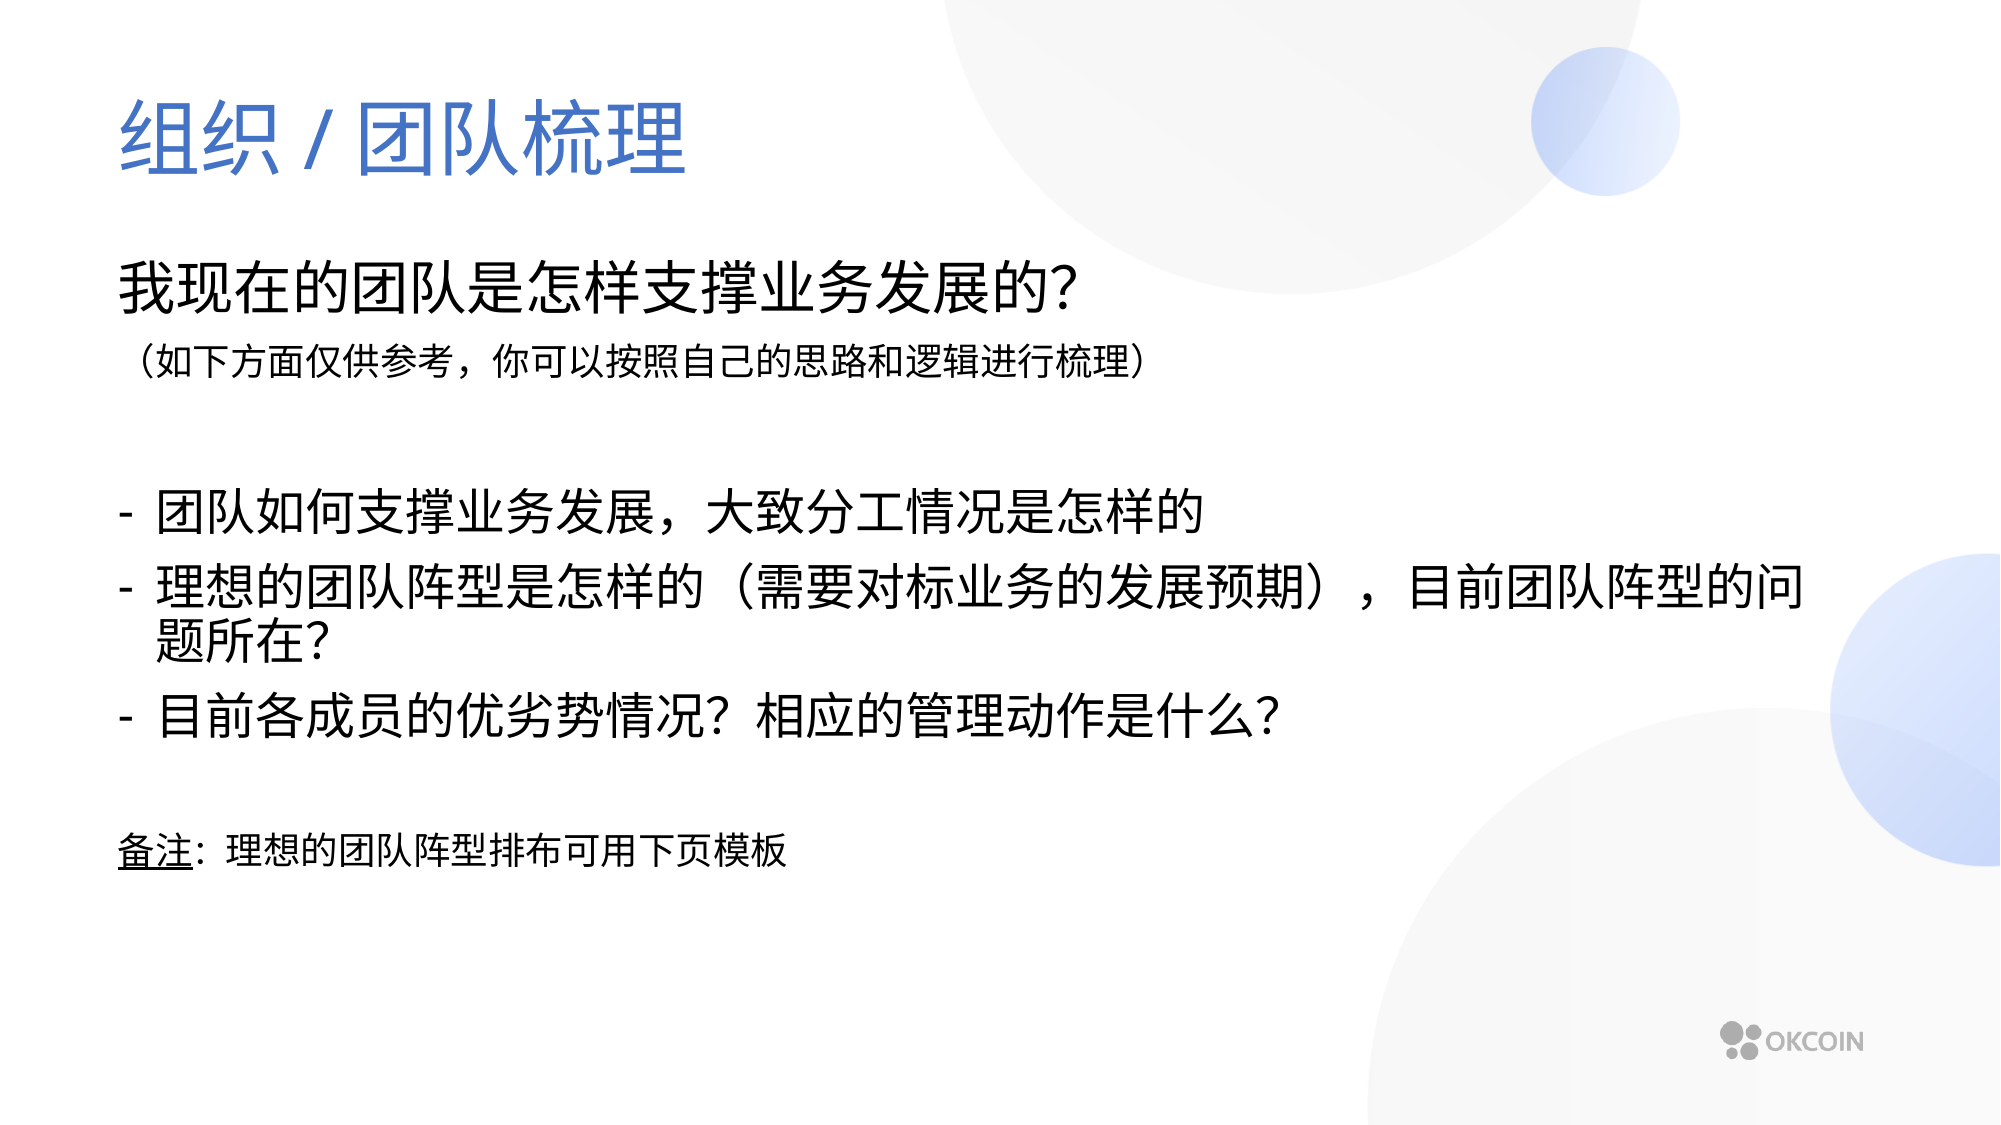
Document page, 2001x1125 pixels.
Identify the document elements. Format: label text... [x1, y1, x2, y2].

text_box 我现在的团队是怎样支撑业务发展的？ （如下方面仅供参考，你可以按照自己的思路和逻辑进行梳理） 团队如何支撑业务发展，大致分工情况是怎样的 理想的团队阵型是怎样的（需要对标业务的发展预期），目前团队阵型的问题所在？ 目前各成员的优劣势情况？相应的管理动作是什么？ 备注：理想的团队阵型排布可用下页模板 [109, 251, 1835, 966]
picture [0, 0, 2000, 1125]
title 组织/团队梳理 [109, 33, 1836, 253]
